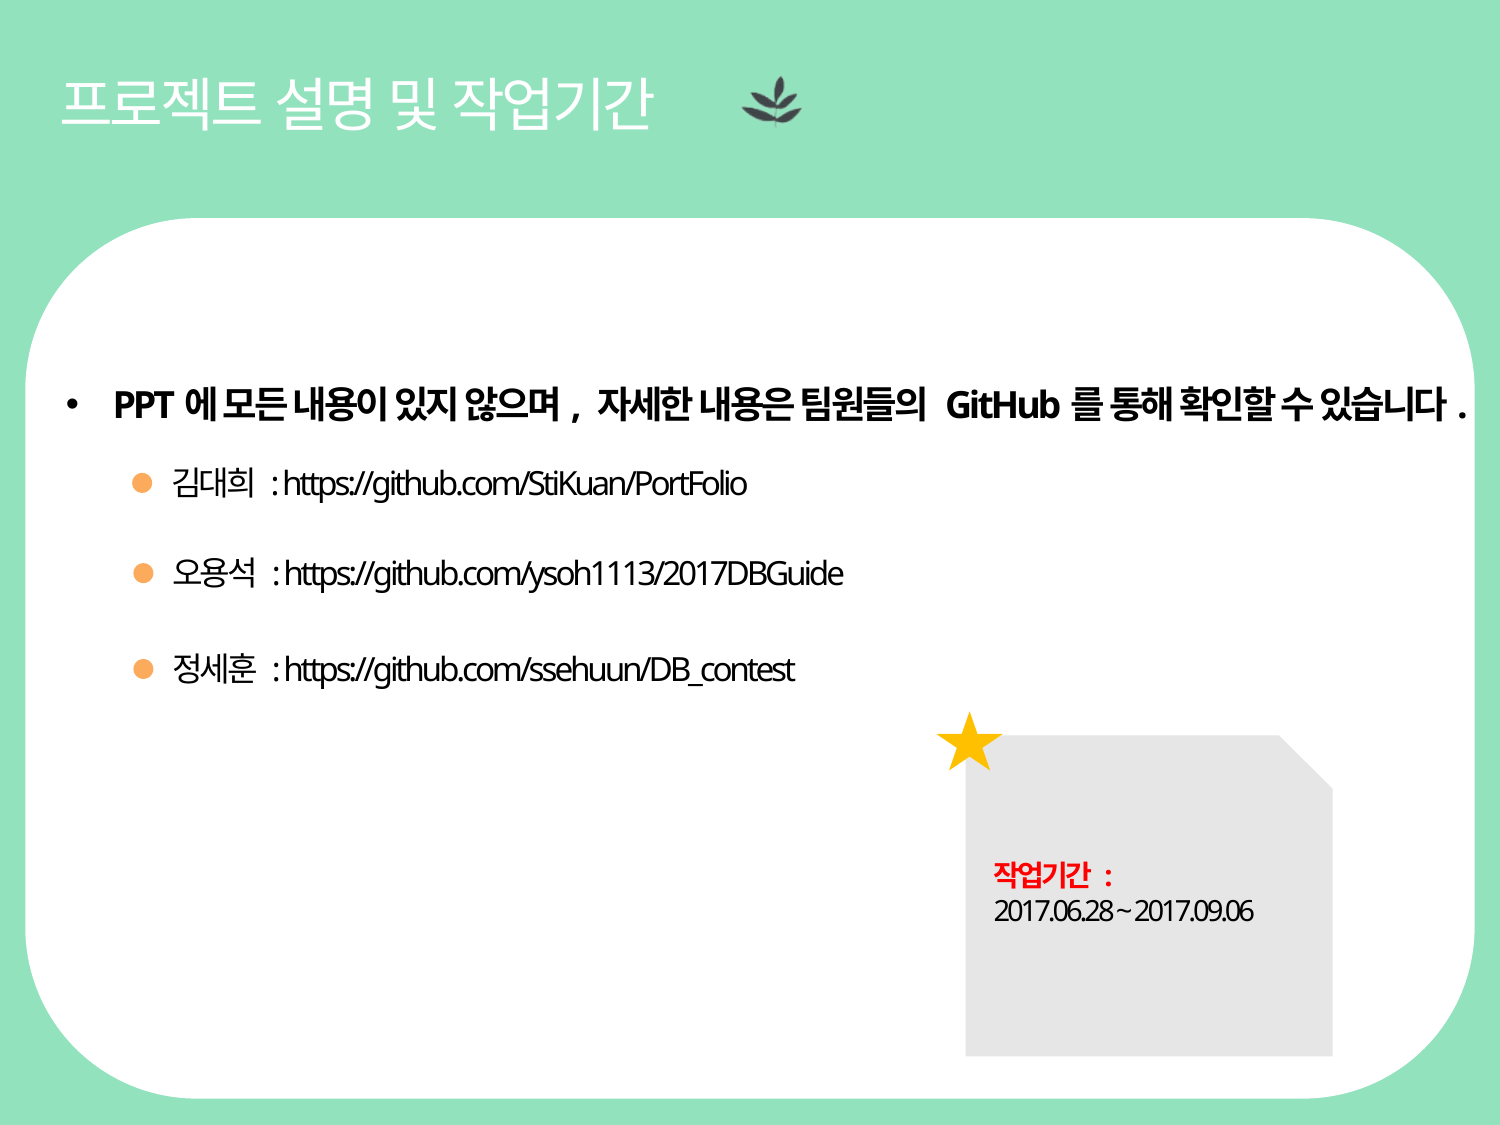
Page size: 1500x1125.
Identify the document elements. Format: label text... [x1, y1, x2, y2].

text_box PPT에 모든 내용이 있지 않으며, 자세한 내용은 팀원들의 GitHub를 통해 확인할 수 있습니다. [51, 373, 1483, 433]
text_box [936, 711, 1333, 1057]
text_box 프로젝트 설명 및 작업기간 [44, 61, 671, 146]
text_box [133, 544, 1158, 601]
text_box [133, 640, 1158, 697]
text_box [132, 454, 1157, 511]
picture [693, 37, 841, 204]
